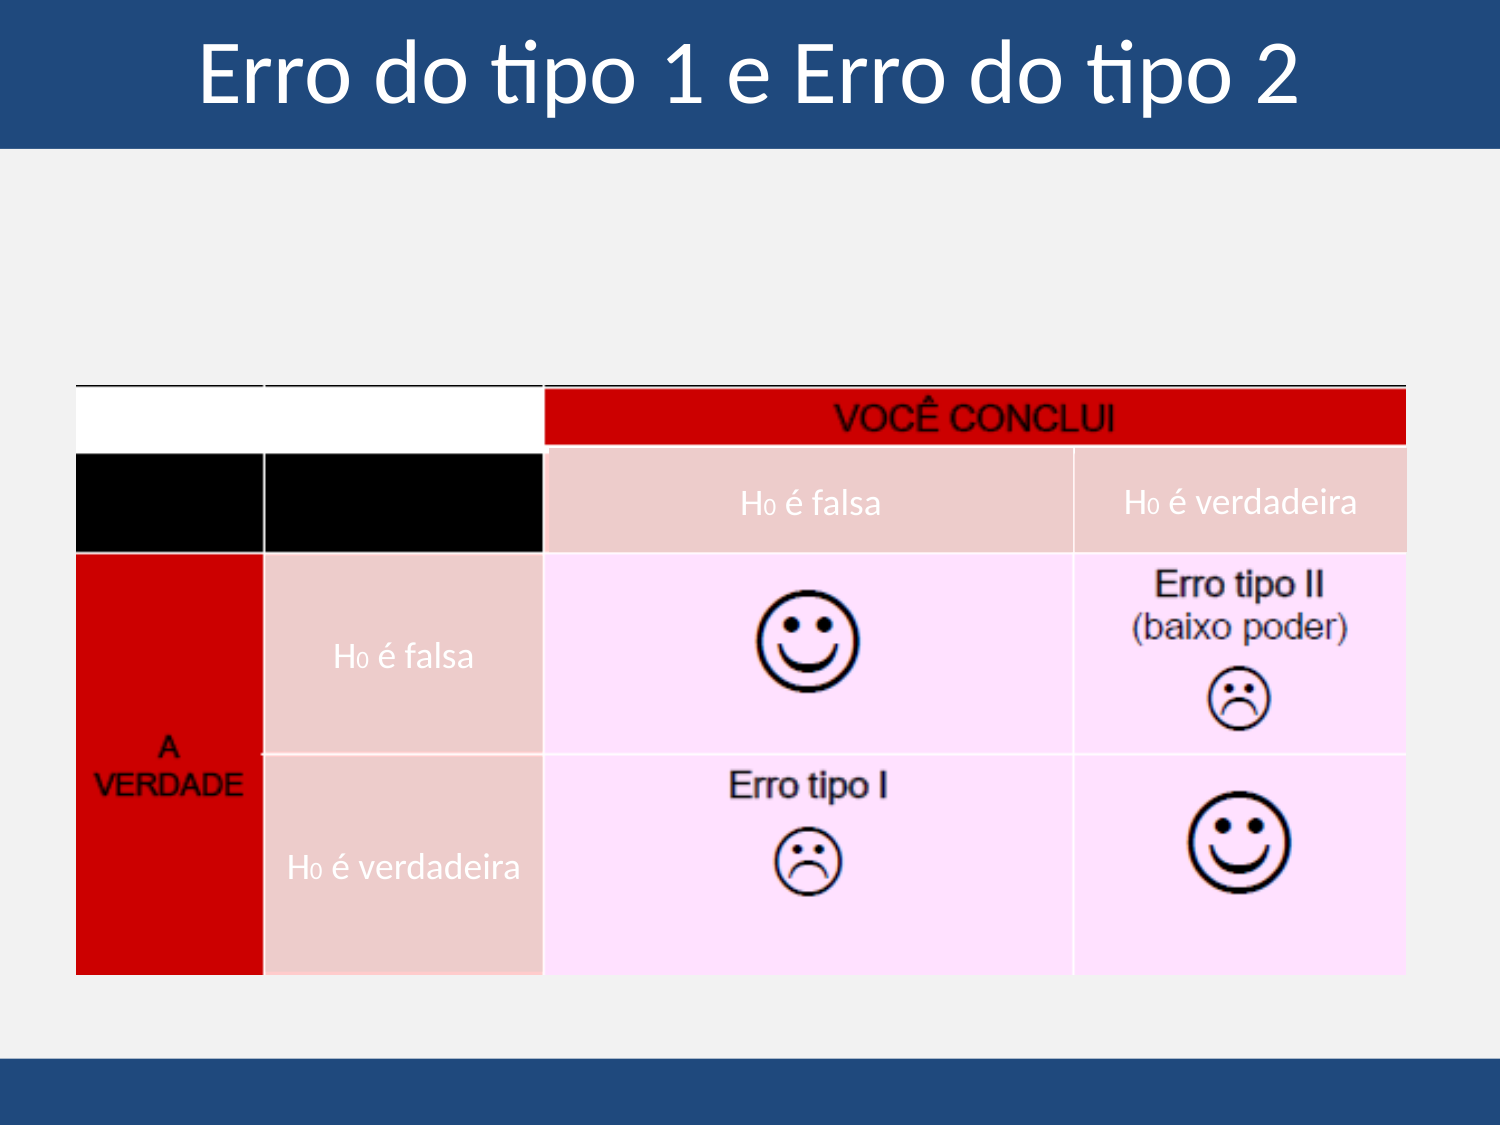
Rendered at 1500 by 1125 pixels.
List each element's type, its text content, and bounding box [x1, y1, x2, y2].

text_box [76, 385, 1408, 976]
title Erro do tipo 1 e Erro do tipo 2 [75, 0, 1425, 161]
